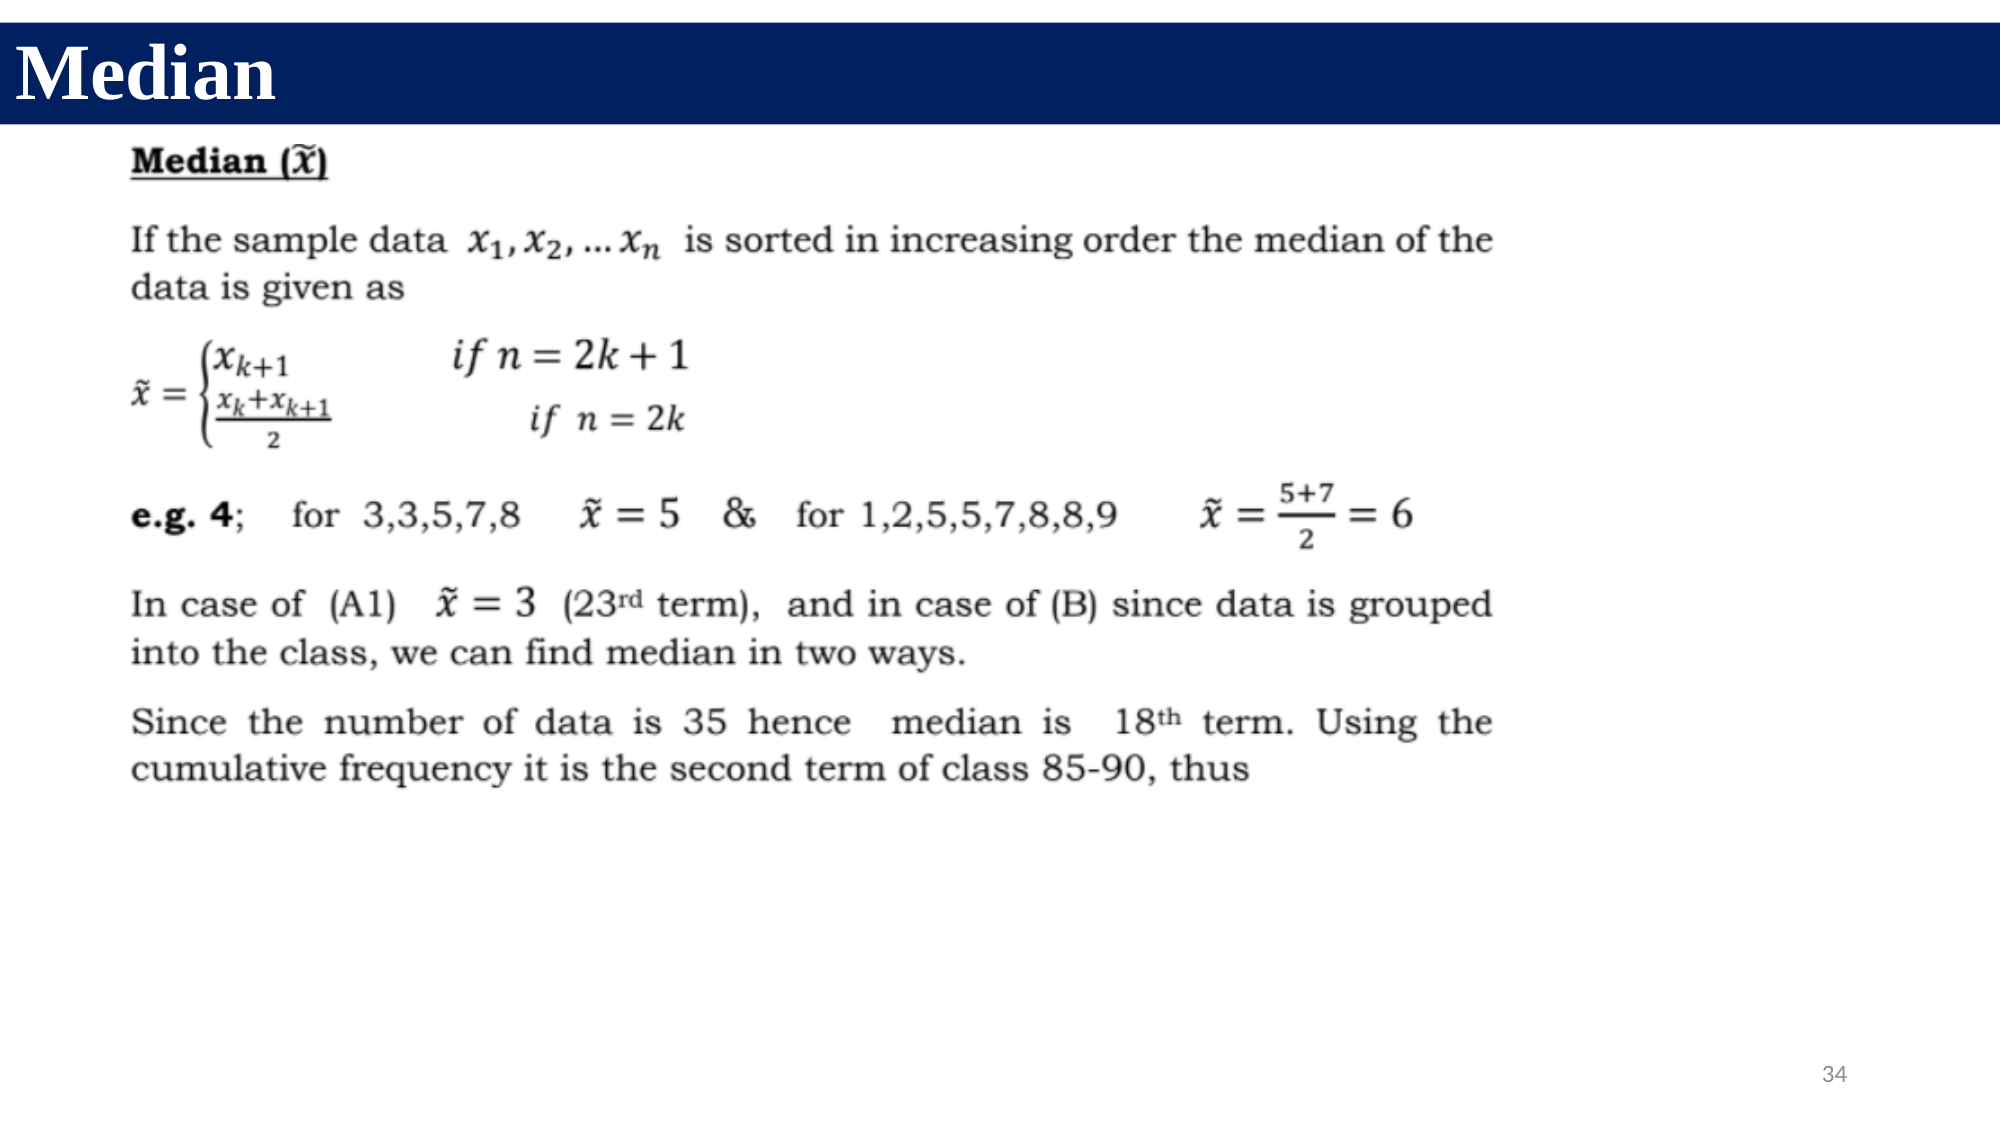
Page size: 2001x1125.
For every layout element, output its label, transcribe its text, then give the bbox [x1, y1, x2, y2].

text_box Median [0, 22, 2000, 125]
slide_number 34 [1412, 1042, 1863, 1103]
picture [101, 144, 1693, 885]
